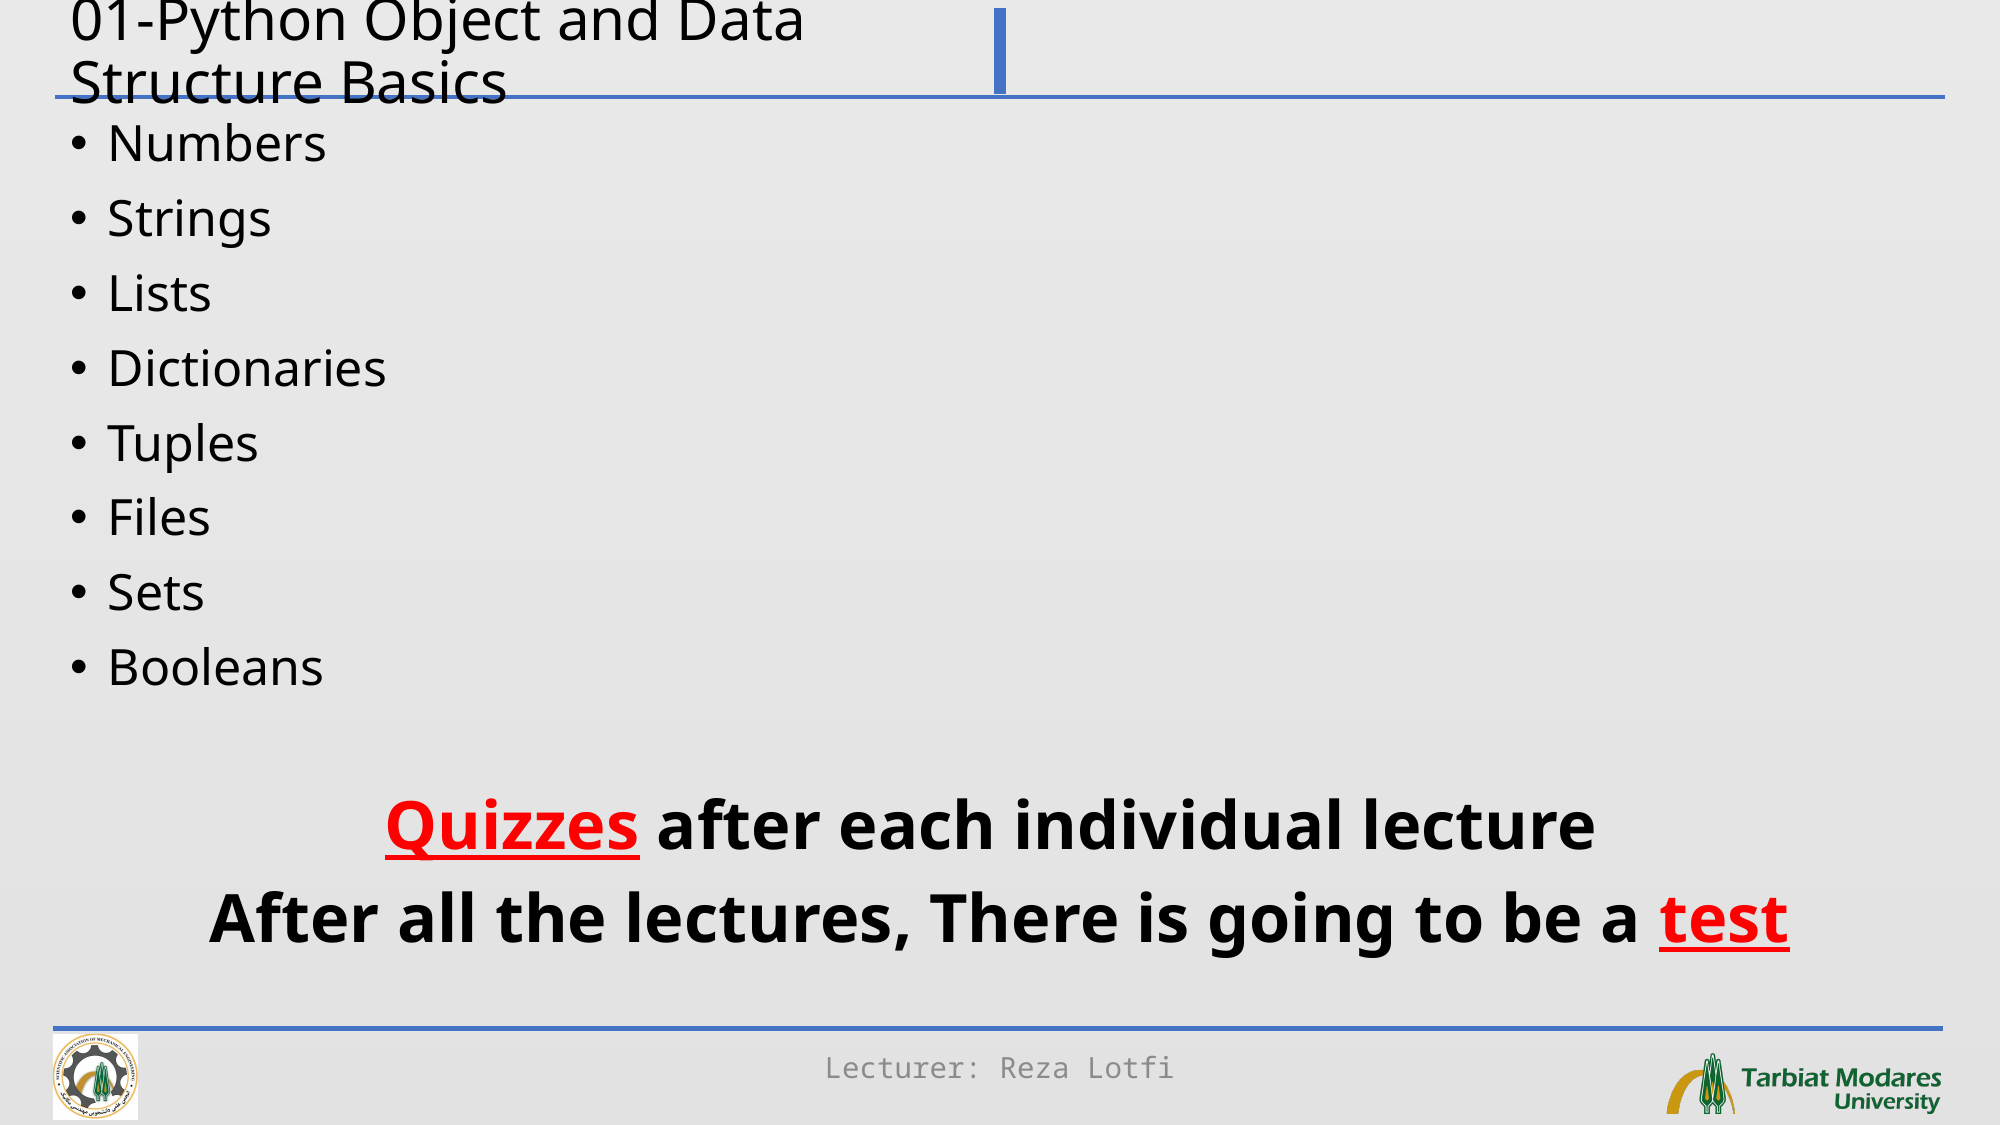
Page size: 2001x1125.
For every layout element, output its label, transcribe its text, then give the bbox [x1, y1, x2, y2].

title 01-Python Object and Data Structure Basics [55, 10, 966, 97]
picture [1651, 1042, 1959, 1125]
list Numbers Strings Lists Dictionaries Tuples Files Sets Booleans Quizzes after each individual lecture After all the lectures, There is going to be a test [55, 111, 1945, 1015]
picture [52, 1034, 138, 1120]
footer Lecturer: Reza Lotfi [347, 1030, 1652, 1103]
